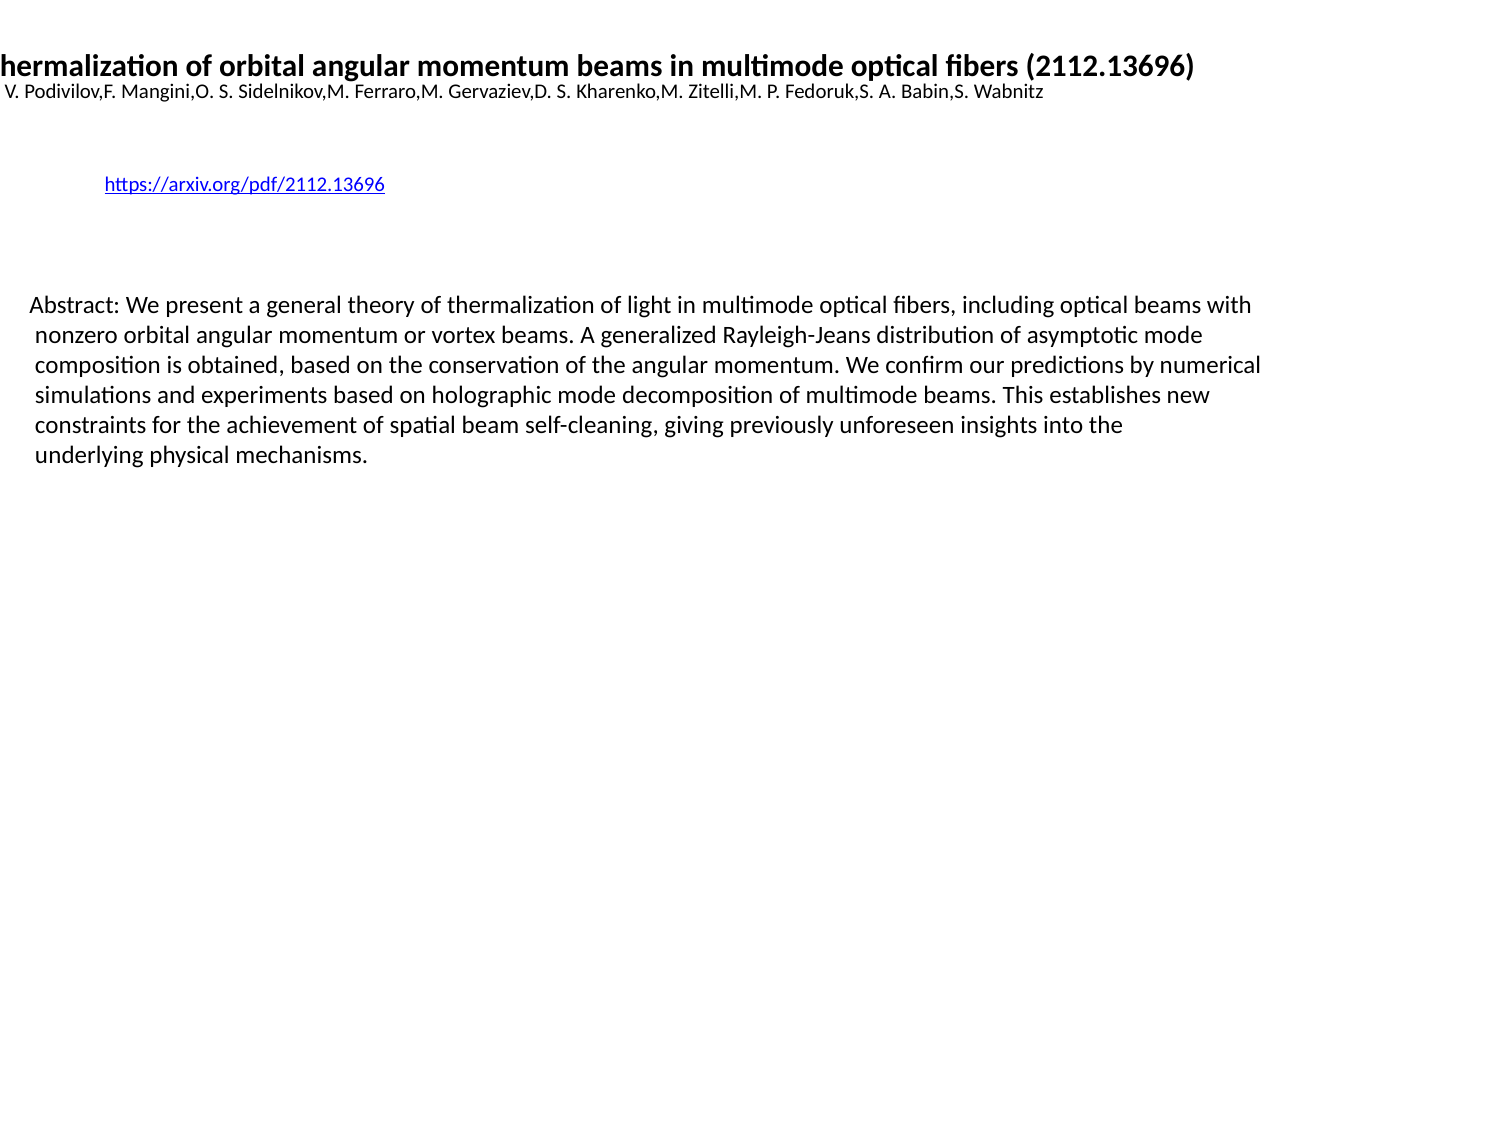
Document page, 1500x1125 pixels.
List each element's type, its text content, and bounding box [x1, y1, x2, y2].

text_box Thermalization of orbital angular momentum beams in multimode optical fibers (2112.13696) E. V. Podivilov,F. Mangini,O. S. Sidelnikov,M. Ferraro,M. Gervaziev,D. S. Kharenko,M. Zitelli,M. P. Fedoruk,S. A. Babin,S. Wabnitz [0, 0, 1212, 110]
text_box Abstract: We present a general theory of thermalization of light in multimode optical fibers, including optical beams with nonzero orbital angular momentum or vortex beams. A generalized Rayleigh-Jeans distribution of asymptotic mode composition is obtained, based on the conservation of the angular momentum. We confirm our predictions by numerical simulations and experiments based on holographic mode decomposition of multimode beams. This establishes new constraints for the achievement of spatial beam self-cleaning, giving previously unforeseen insights into the underlying physical mechanisms. [14, 236, 1285, 531]
text_box https://arxiv.org/pdf/2112.13696 [89, 118, 401, 203]
